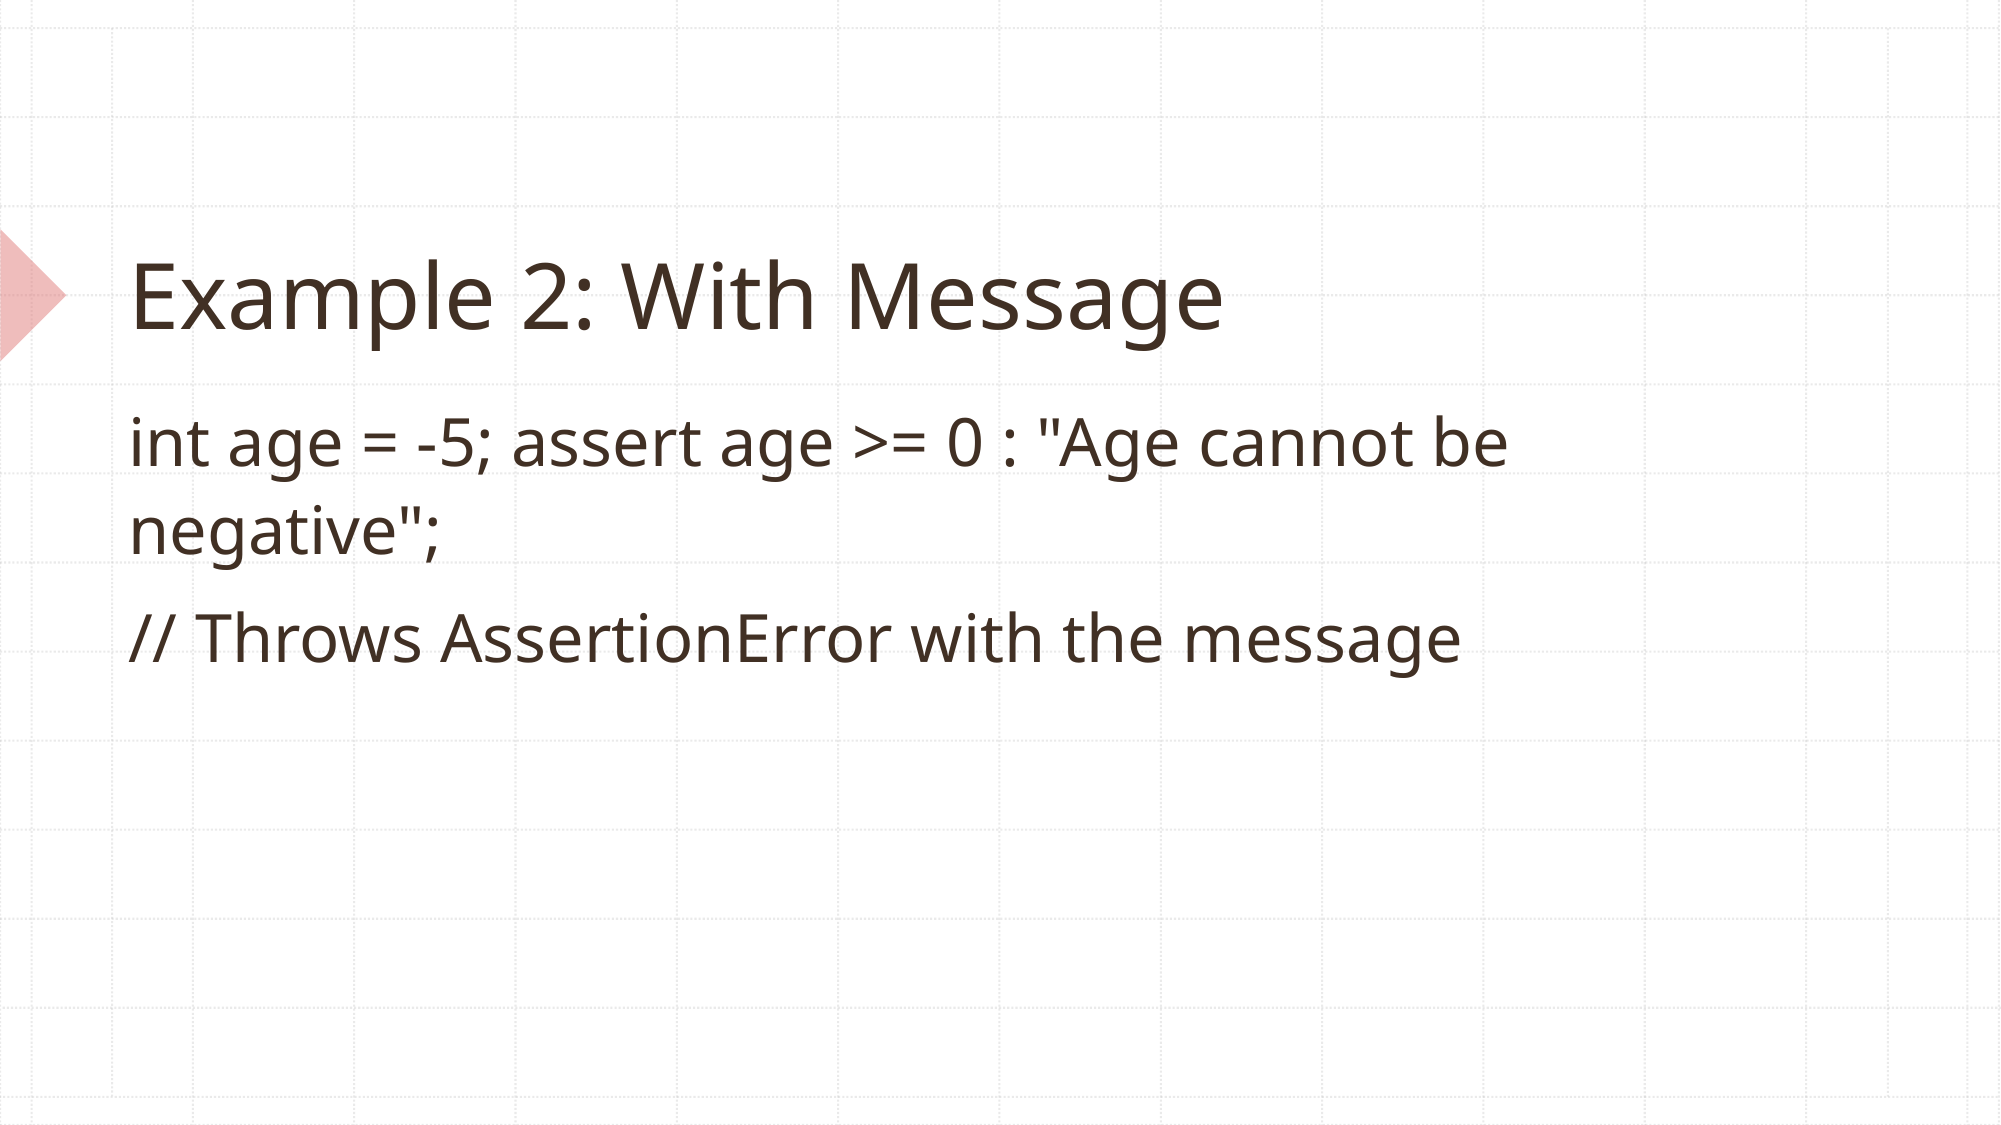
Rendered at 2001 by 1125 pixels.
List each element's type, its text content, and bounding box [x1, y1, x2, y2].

list int age = -5; assert age >= 0 : "Age cannot be negative"; // Throws AssertionError with the message [113, 383, 1808, 969]
title Example 2: With Message [113, 119, 1808, 356]
